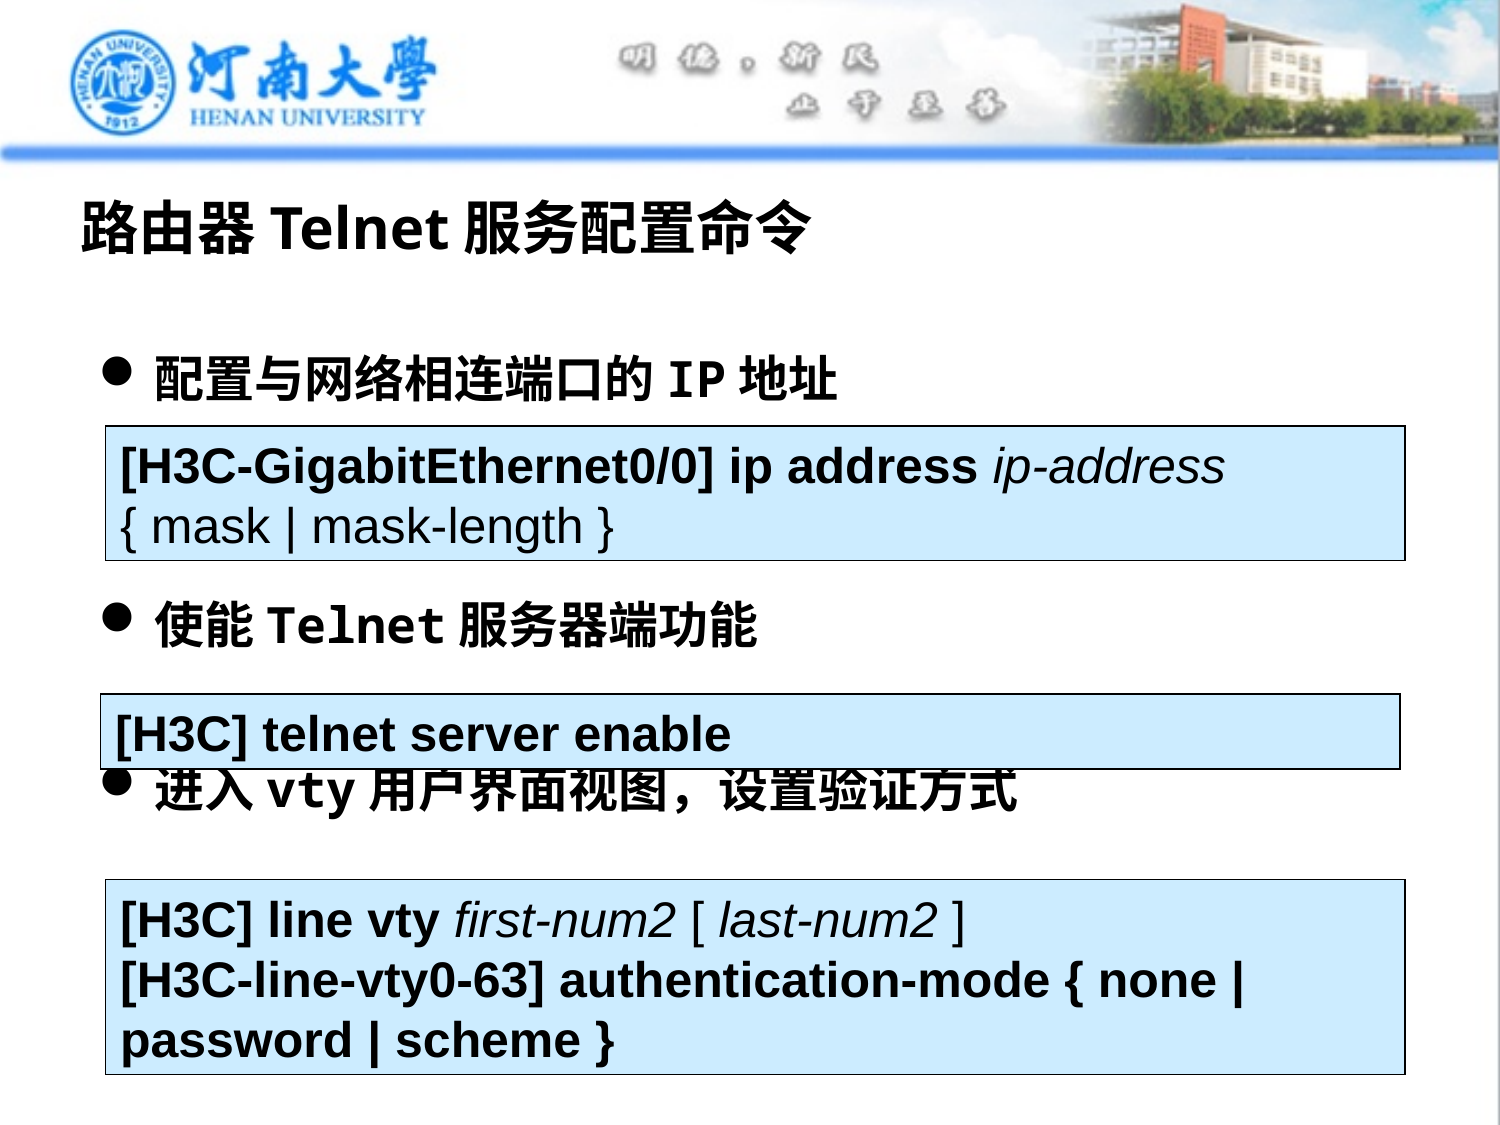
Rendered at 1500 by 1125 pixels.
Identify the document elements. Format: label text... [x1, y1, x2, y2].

text_box [H3C-GigabitEthernet0/0] ip address ip-address { mask | mask-length } [105, 425, 1405, 561]
list 配置与网络相连端口的IP地址 使能Telnet服务器端功能 进入vty用户界面视图，设置验证方式 [83, 328, 1395, 1109]
text_box [H3C] line vty first-num2 [ last-num2 ] [H3C-line-vty0-63] authentication-mode { none | password | scheme } [105, 879, 1405, 1075]
text_box [H3C] telnet server enable [100, 694, 1400, 769]
title 路由器Telnet服务配置命令 [65, 172, 1357, 280]
picture [0, 0, 1500, 1125]
